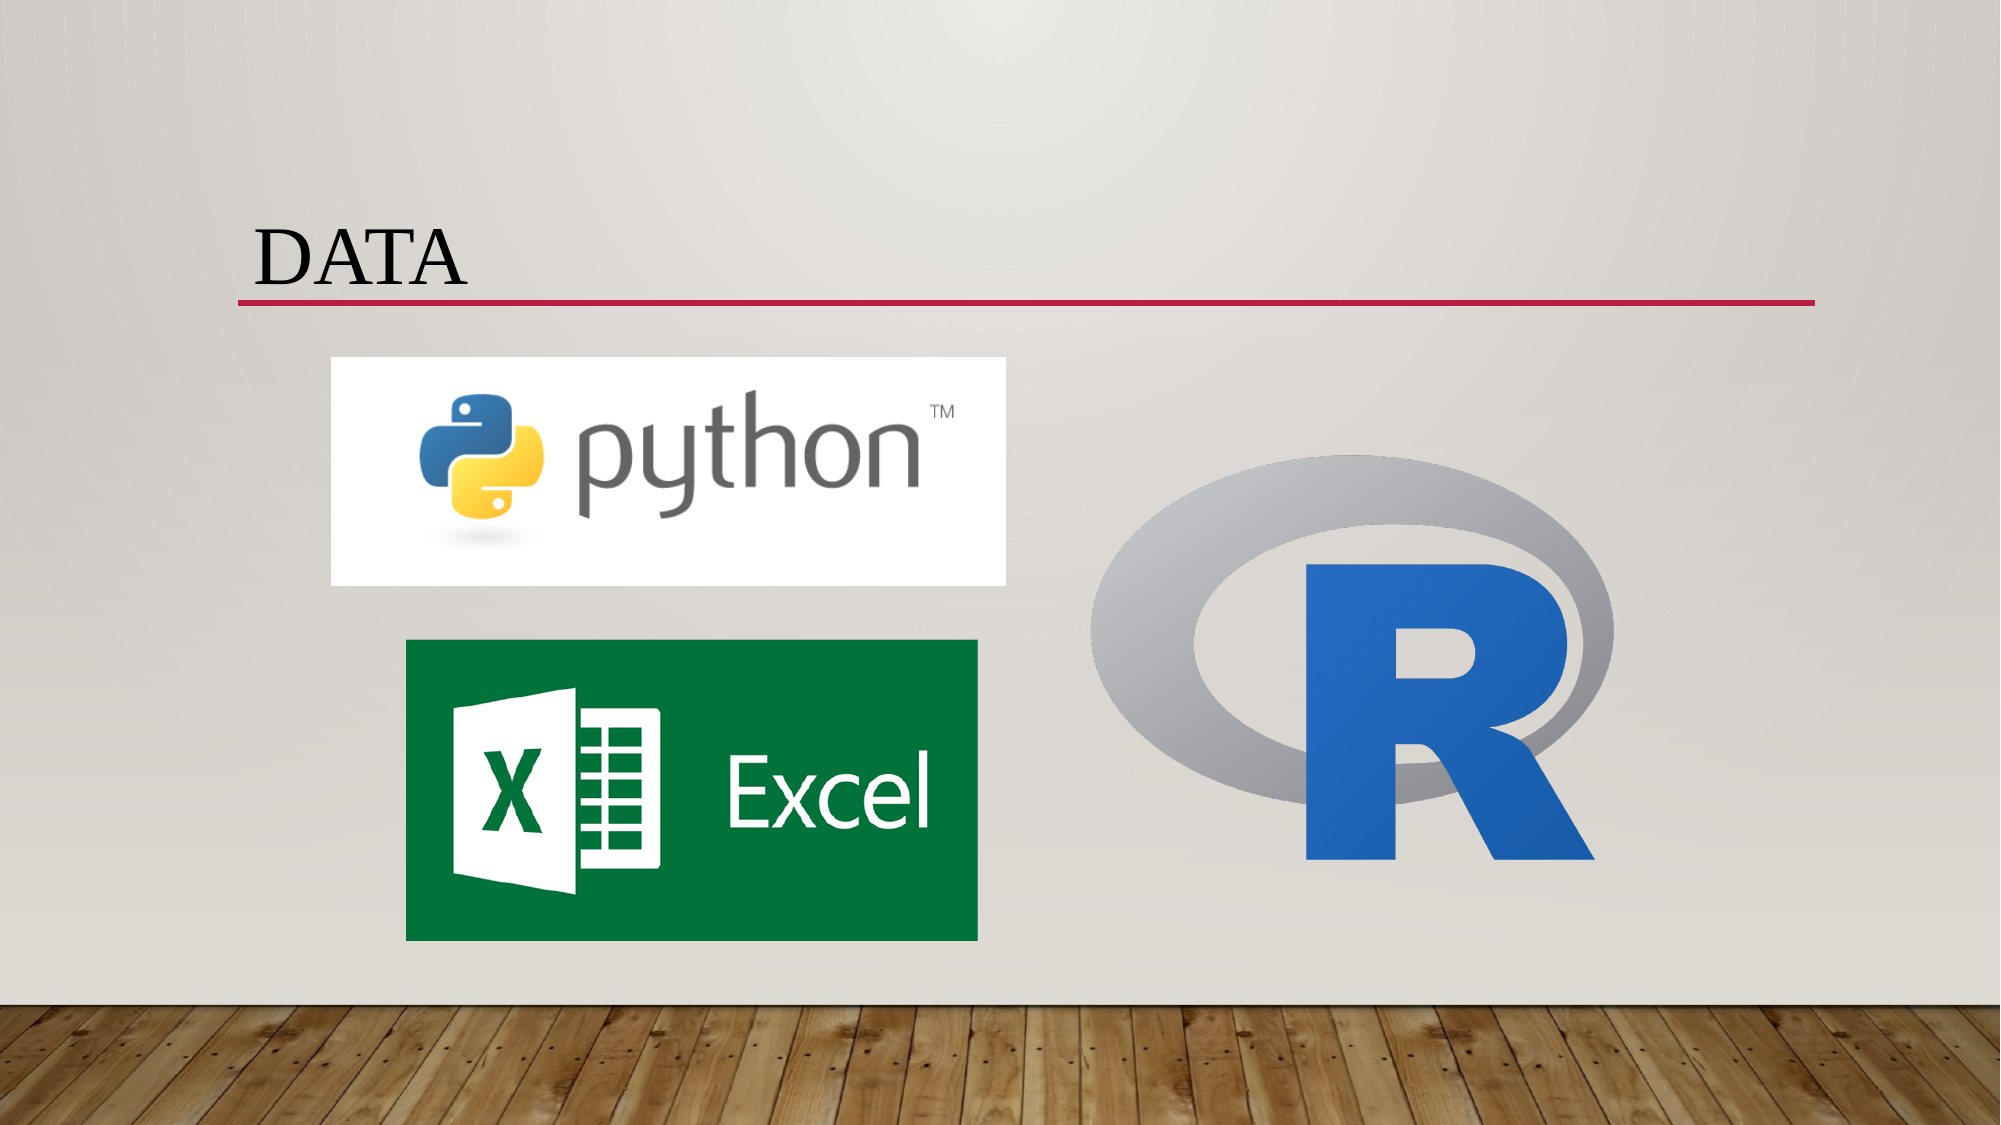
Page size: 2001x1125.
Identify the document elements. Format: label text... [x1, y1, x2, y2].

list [330, 357, 1006, 586]
title Data [238, 204, 1814, 305]
picture [0, 1005, 2000, 1125]
picture [405, 639, 978, 942]
picture [1089, 453, 1616, 861]
